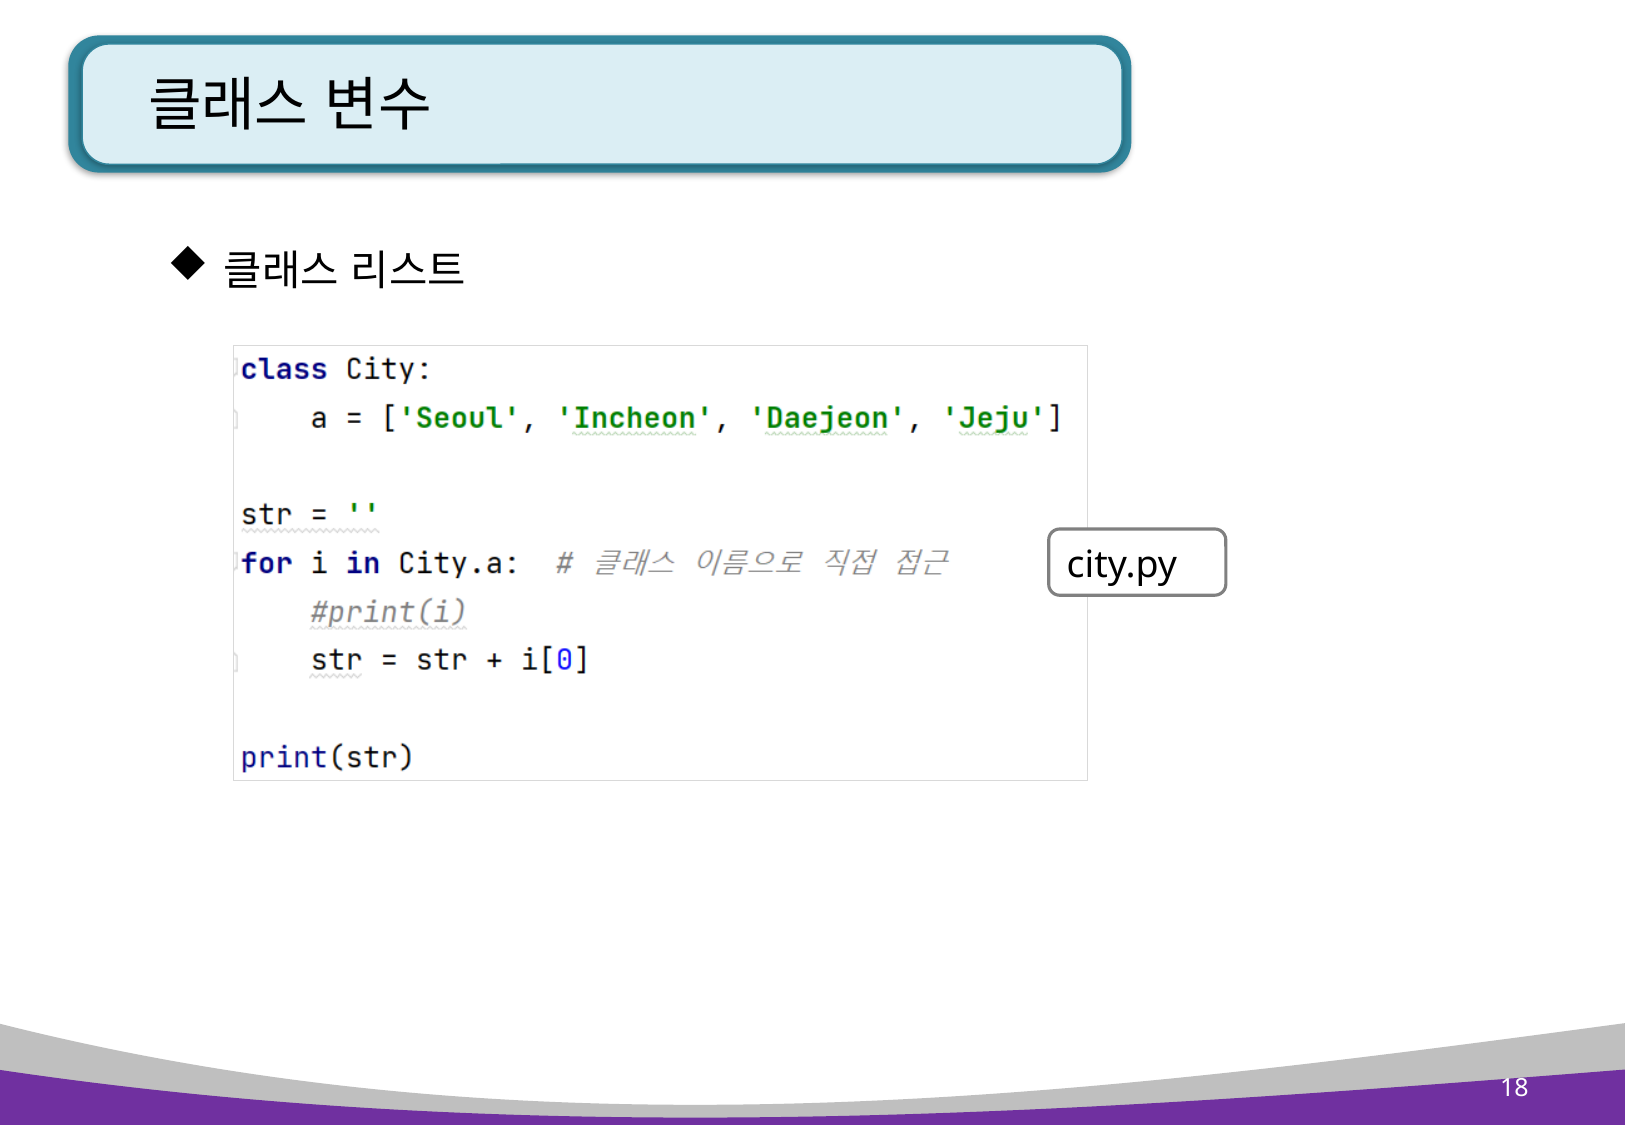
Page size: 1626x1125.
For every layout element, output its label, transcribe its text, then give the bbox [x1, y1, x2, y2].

text_box city.py [1092, 526, 1228, 598]
title 클래스 변수 [103, 32, 1121, 173]
text_box 클래스 리스트 [152, 211, 683, 302]
picture [233, 344, 1088, 781]
slide_number 18 [1452, 1058, 1544, 1119]
